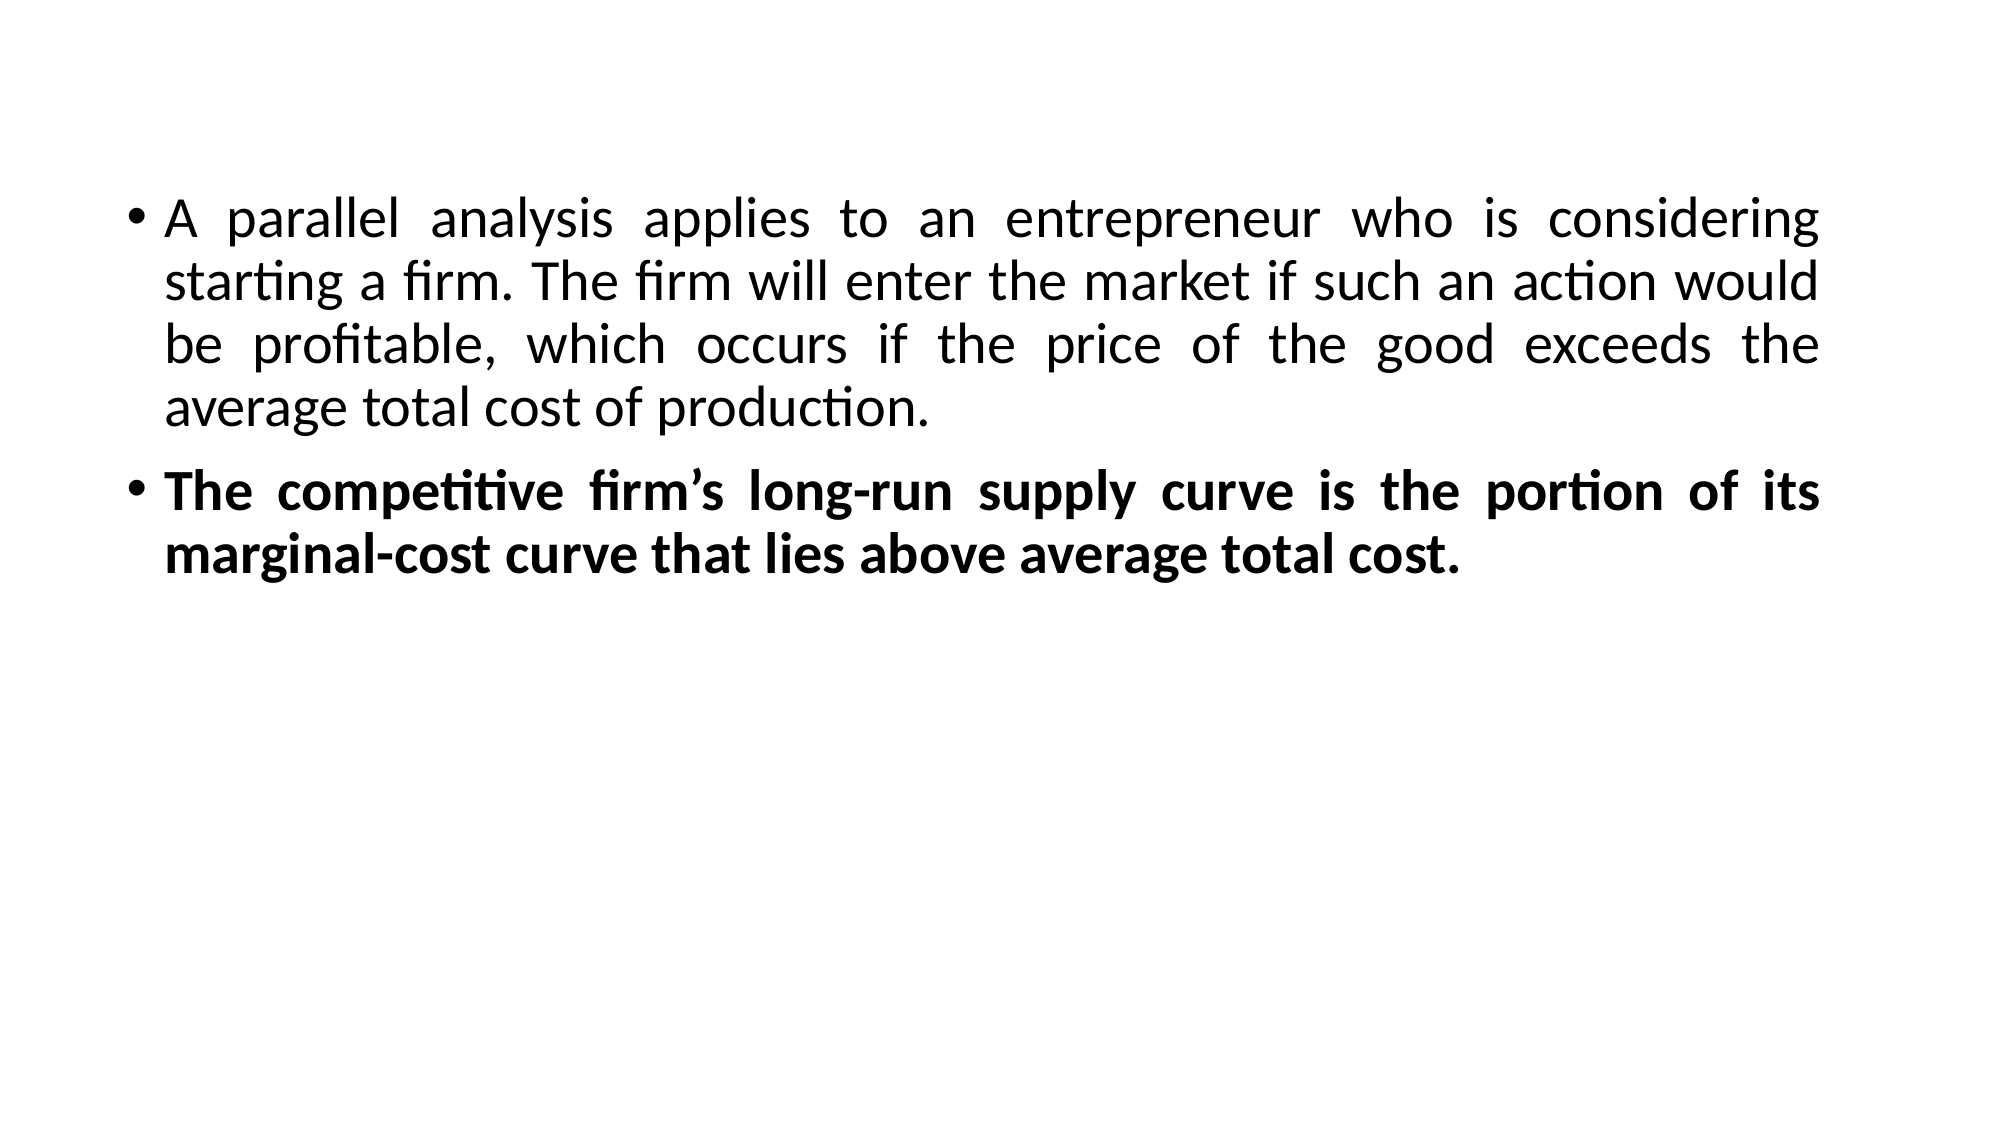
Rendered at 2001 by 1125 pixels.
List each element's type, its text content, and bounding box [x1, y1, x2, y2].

list A parallel analysis applies to an entrepreneur who is considering starting a firm. The firm will enter the market if such an action would be profitable, which occurs if the price of the good exceeds the average total cost of production. The competitive firm’s long-run supply curve is the portion of its marginal-cost curve that lies above average total cost. [111, 179, 1837, 894]
